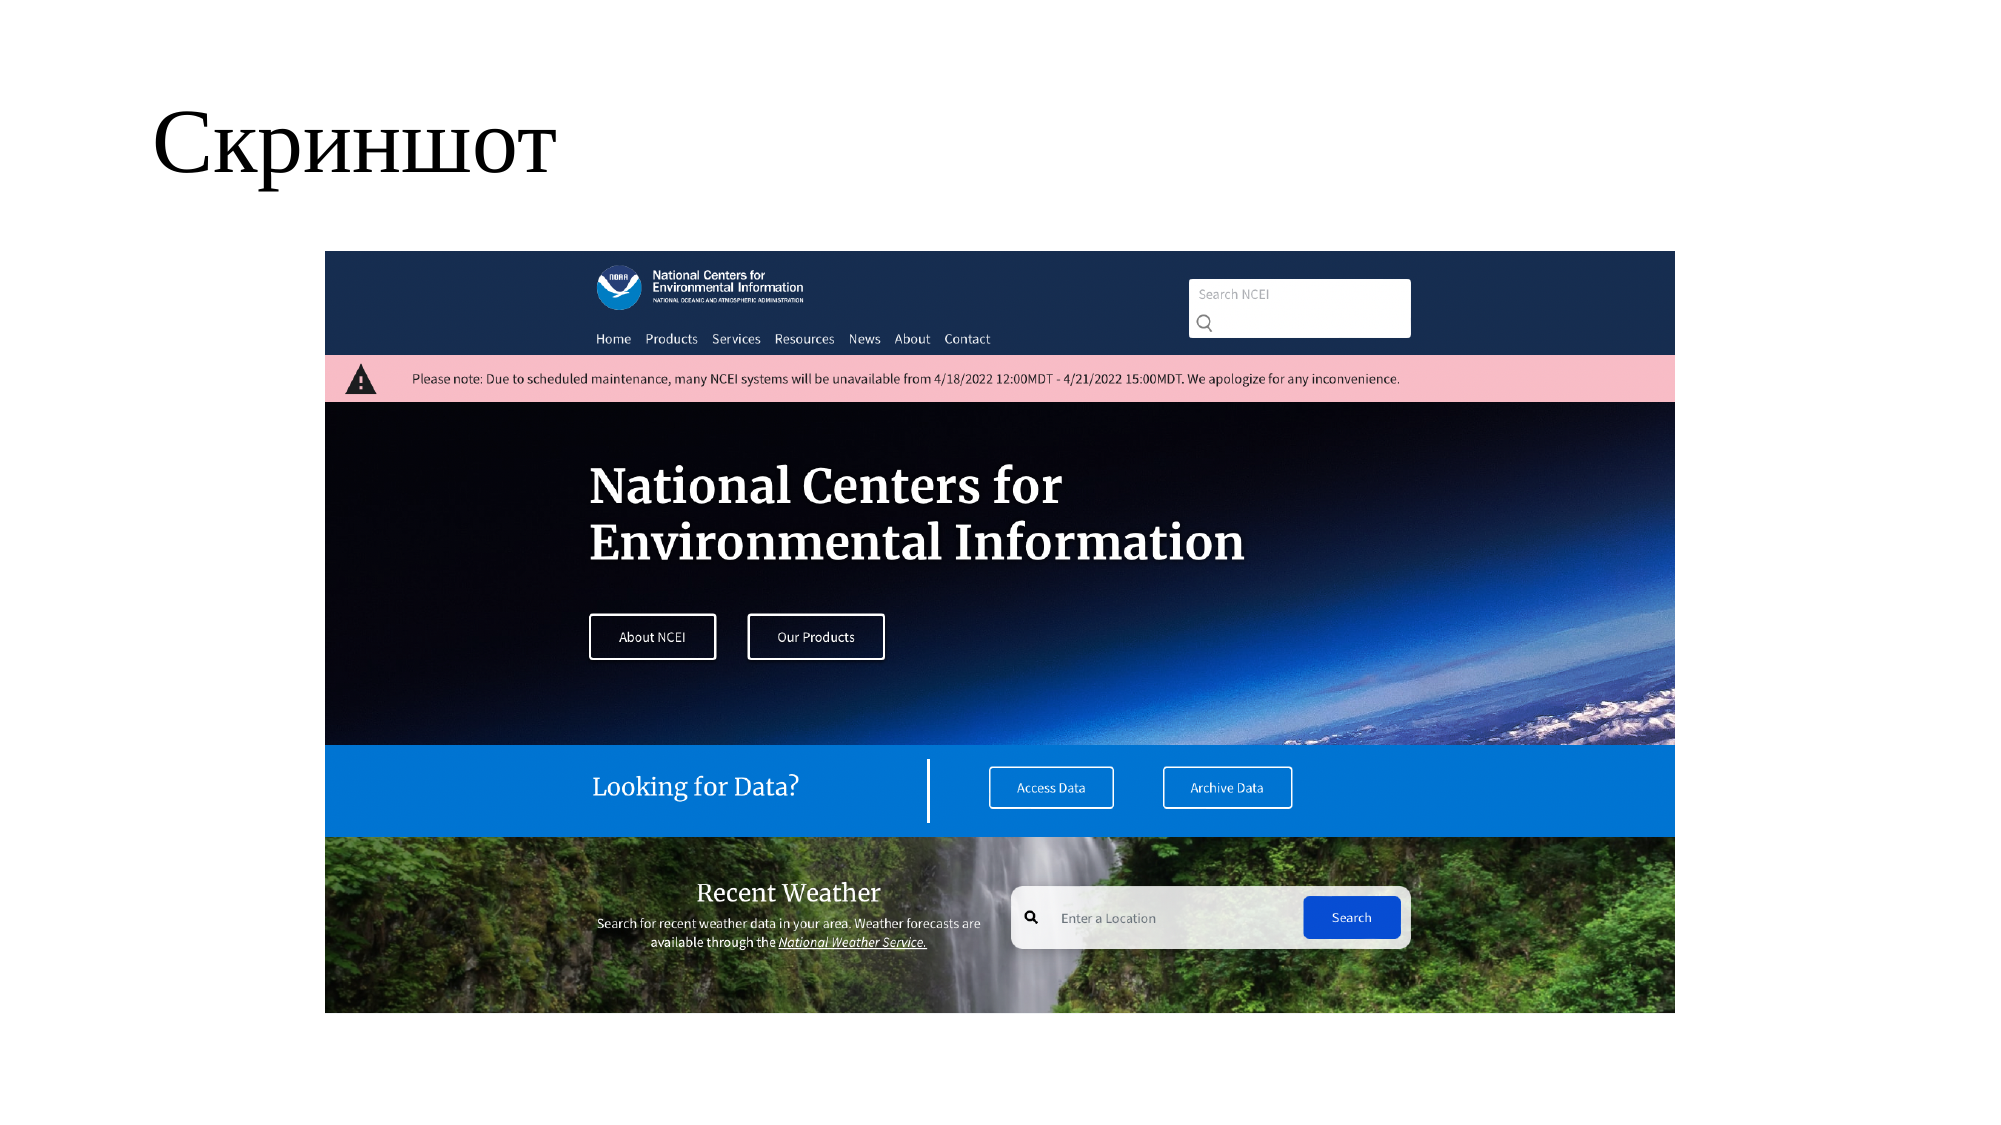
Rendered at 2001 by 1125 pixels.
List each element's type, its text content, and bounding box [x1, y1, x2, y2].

picture [325, 251, 1675, 1014]
title Скриншот [137, 34, 1863, 252]
